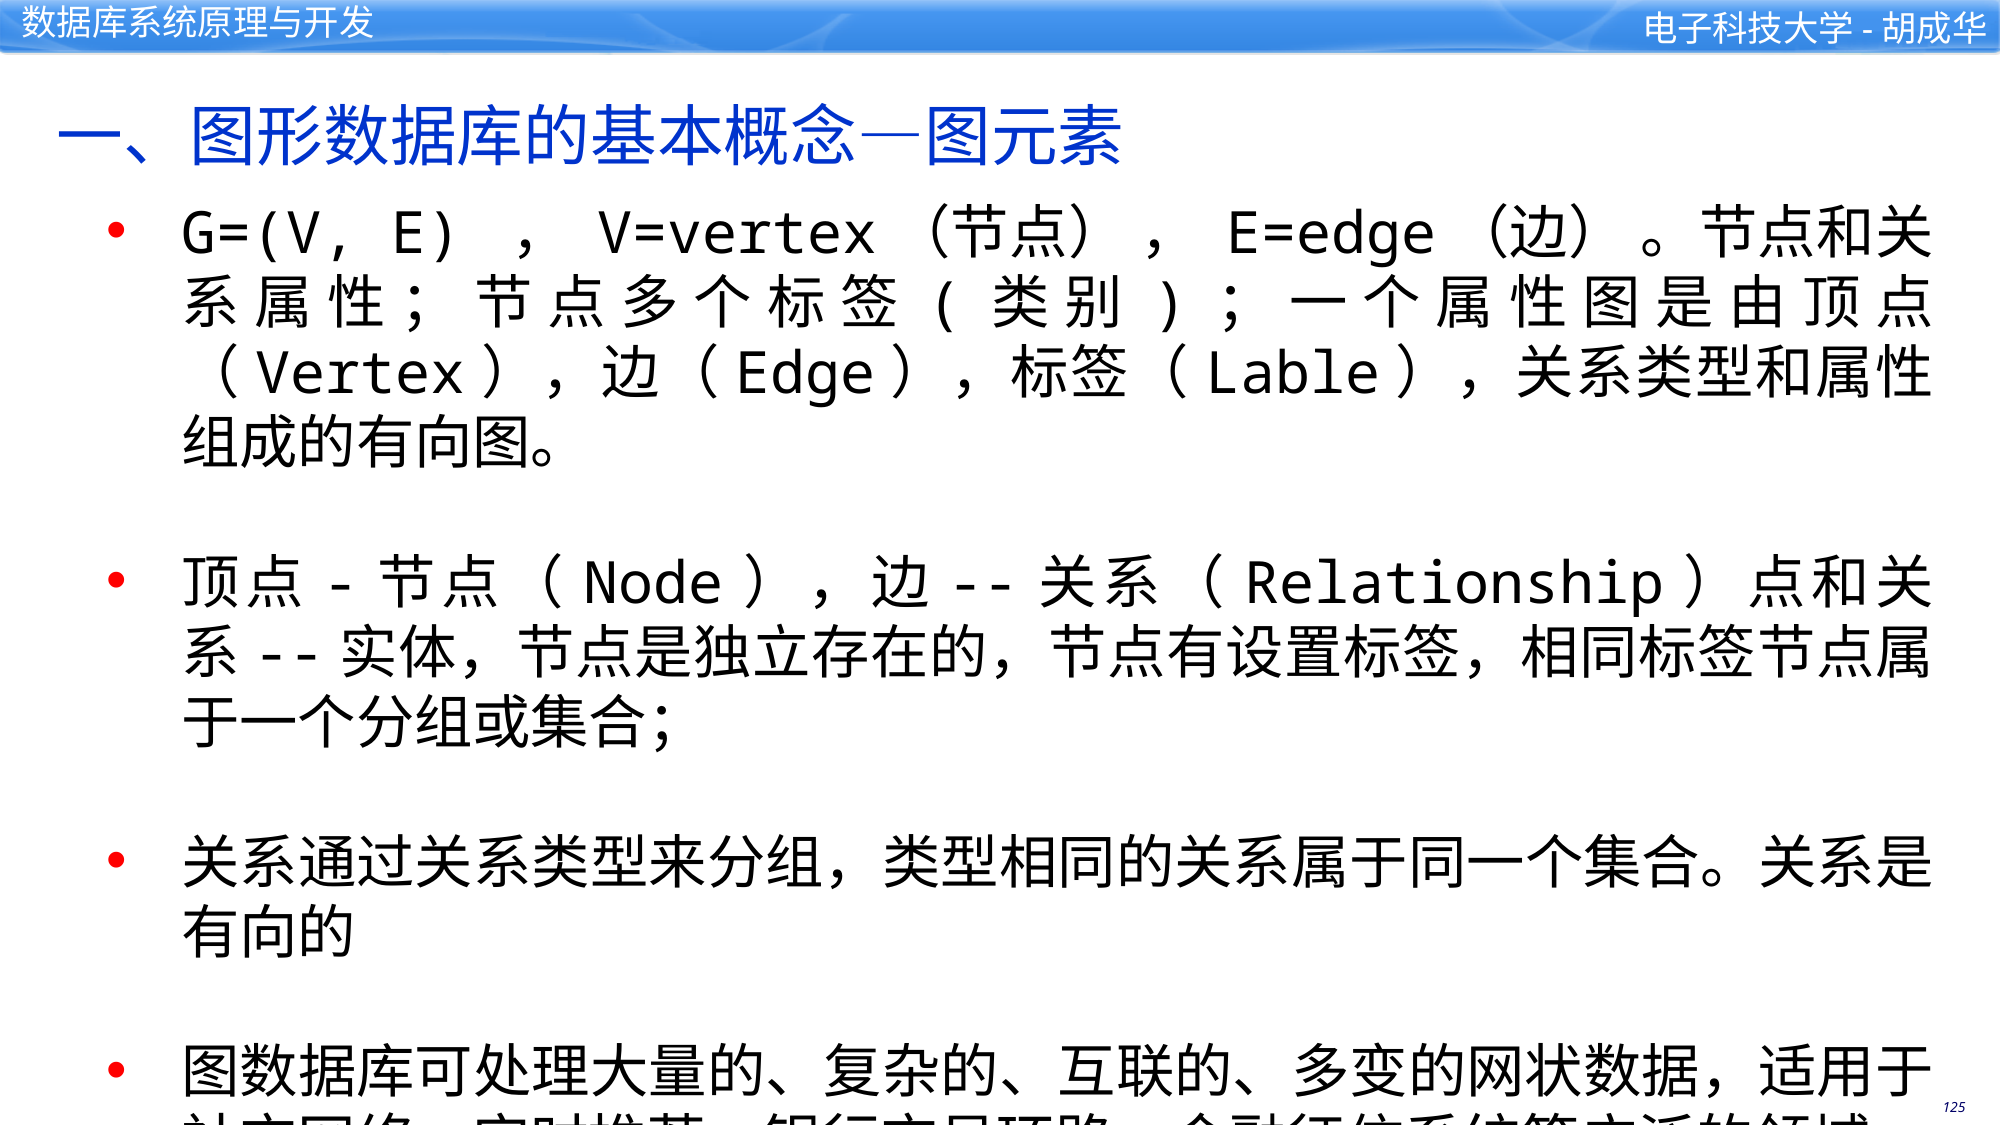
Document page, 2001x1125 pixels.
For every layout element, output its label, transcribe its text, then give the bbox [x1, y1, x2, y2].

picture [0, 0, 2000, 55]
text_box 一、图形数据库的基本概念—图元素 [37, 84, 1258, 184]
text_box G=(V, E) ， V=vertex（节点） ， E=edge（边） 。节点和关系属性；节点多个标签(类别)；一个属性图是由顶点（Vertex），边（Edge），标签（Lable），关系类型和属性组成的有向图。 顶点-节点（Node），边--关系（Relationship）点和关系--实体，节点是独立存在的，节点有设置标签，相同标签节点属于一个分组或集合； 关系通过关系类型来分组，类型相同的关系属于同一个集合。关系是有向的 图数据库可处理大量的、复杂的、互联的、多变的网状数据，适用于社交网络、实时推荐、银行交易环路、金融征信系统等广泛的领域 [85, 184, 1954, 1125]
